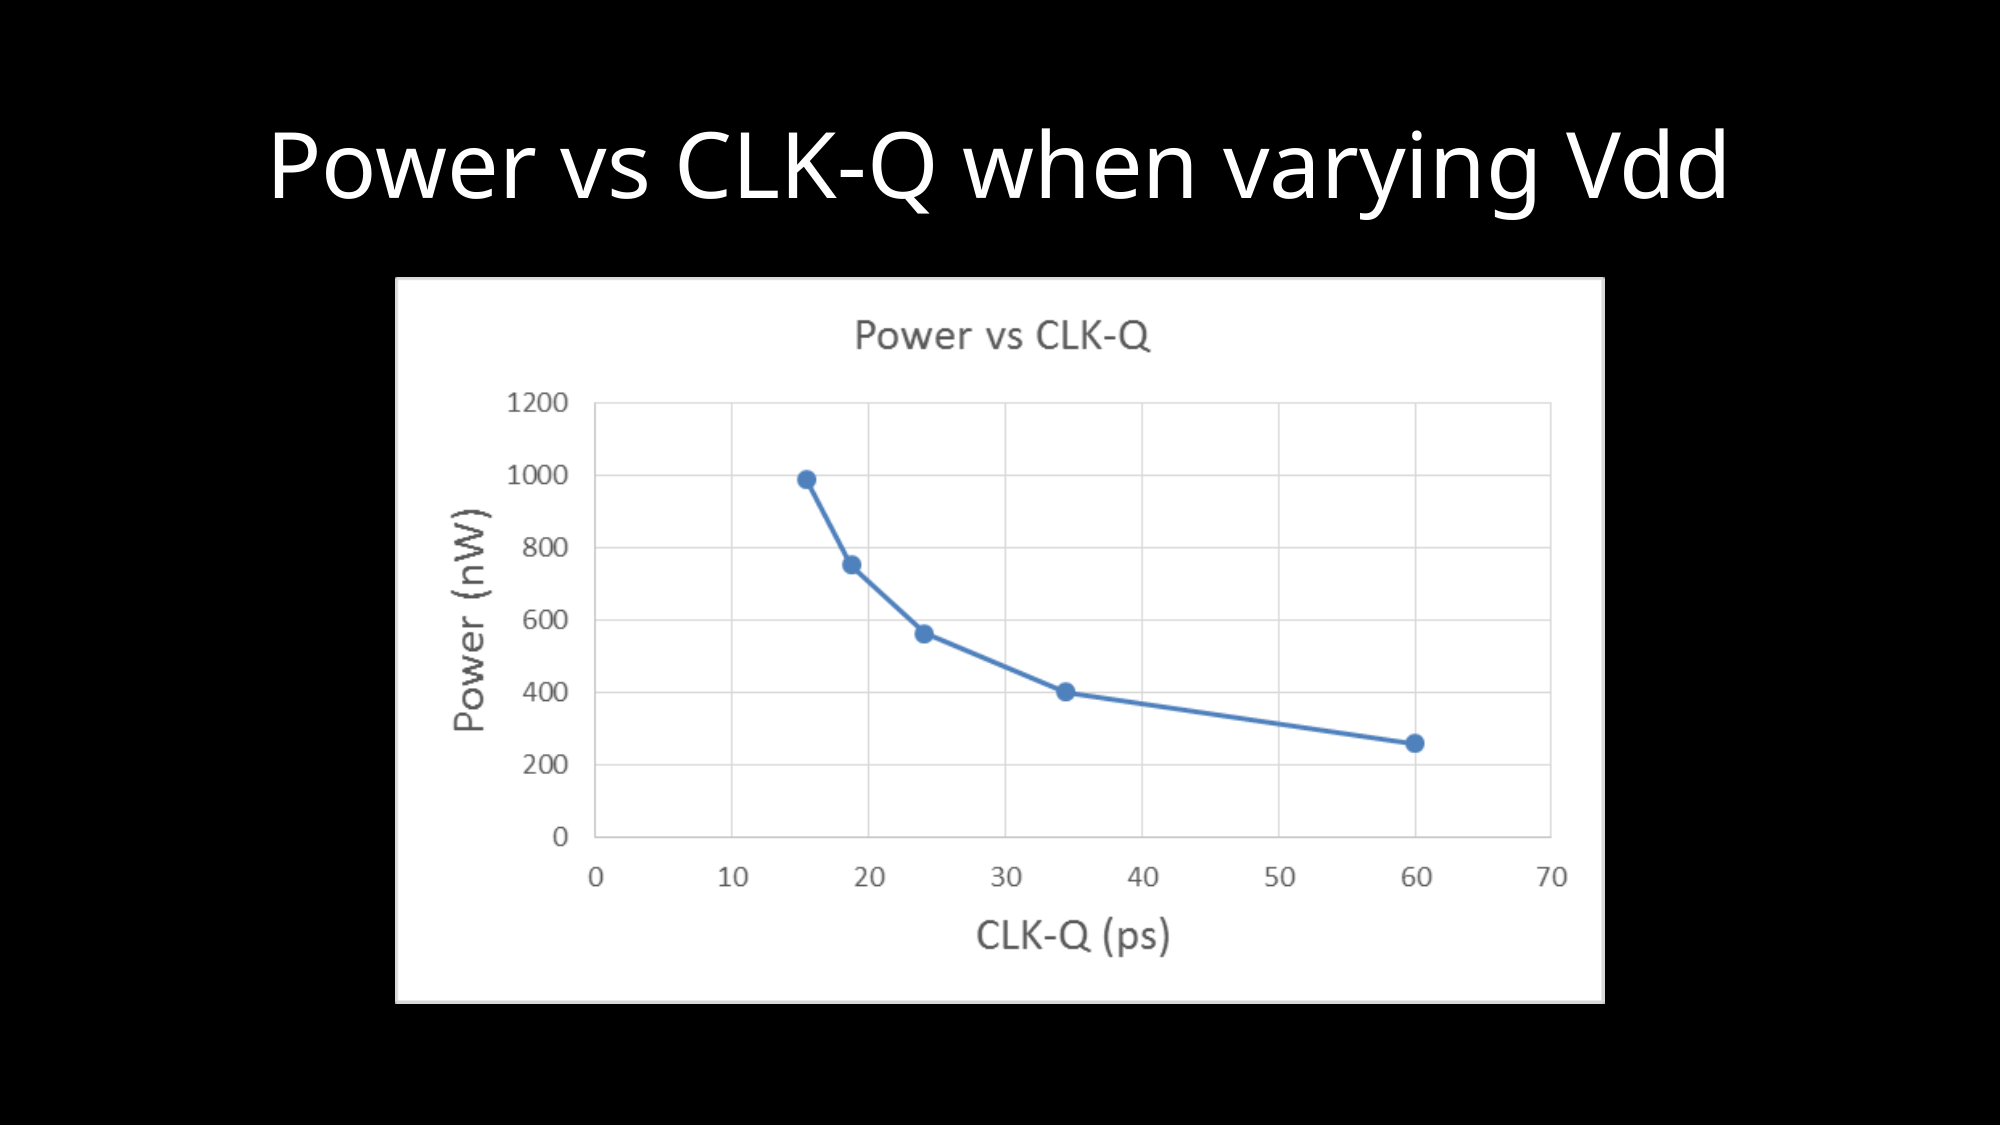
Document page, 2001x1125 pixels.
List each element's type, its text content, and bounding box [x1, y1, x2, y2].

title Power vs CLK-Q when varying Vdd [137, 59, 1863, 278]
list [395, 277, 1605, 1004]
